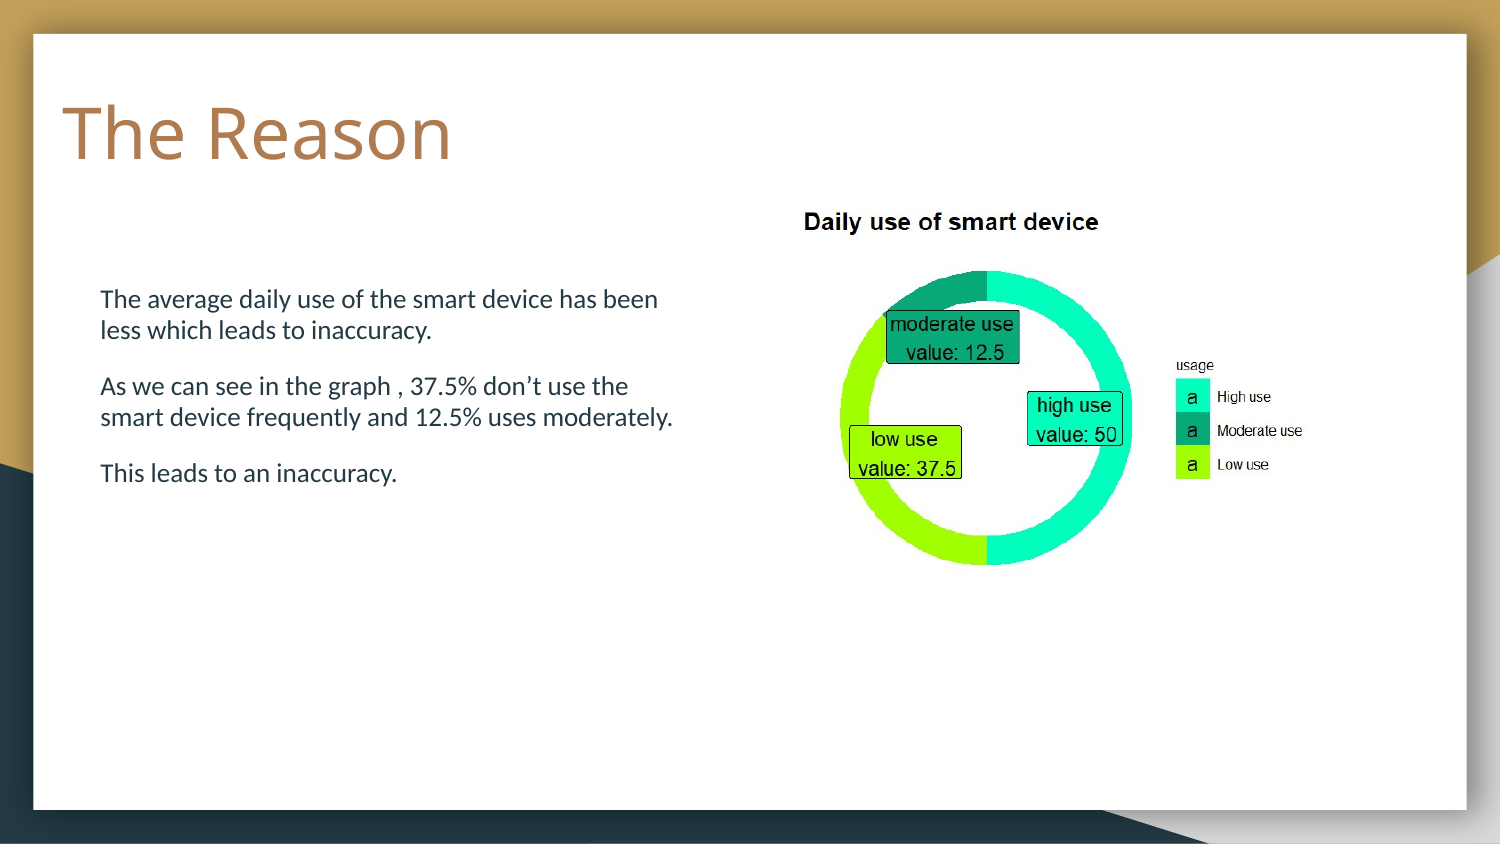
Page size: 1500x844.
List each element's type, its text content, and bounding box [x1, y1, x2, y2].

picture [673, 204, 1438, 602]
list The average daily use of the smart device has been less which leads to inaccuracy. As we can see in the graph , 37.5% don’t use the smart device frequently and 12.5% uses moderately. This leads to an inaccuracy. [85, 269, 694, 617]
title The Reason [47, 68, 657, 296]
